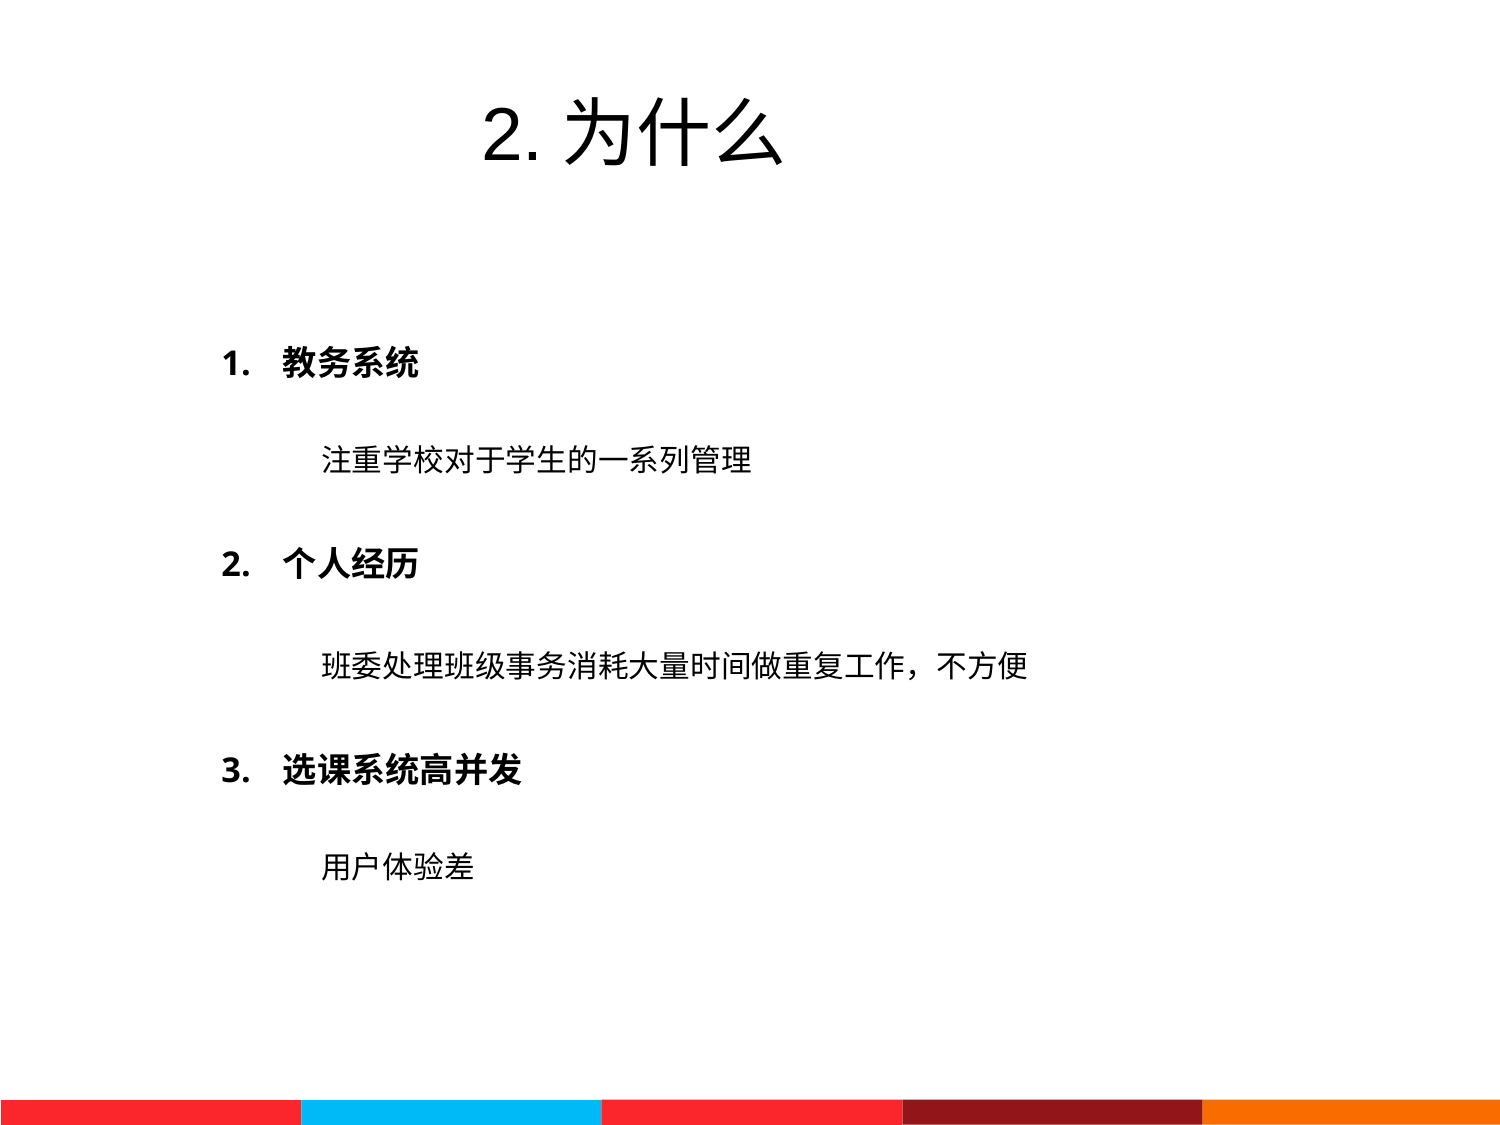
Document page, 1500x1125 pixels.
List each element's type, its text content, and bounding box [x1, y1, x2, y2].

text_box 教务系统 注重学校对于学生的一系列管理 个人经历 班委处理班级事务消耗大量时间做重复工作，不方便 选课系统高并发 用户体验差 [206, 279, 1329, 953]
text_box 2.为什么 [466, 78, 1329, 183]
